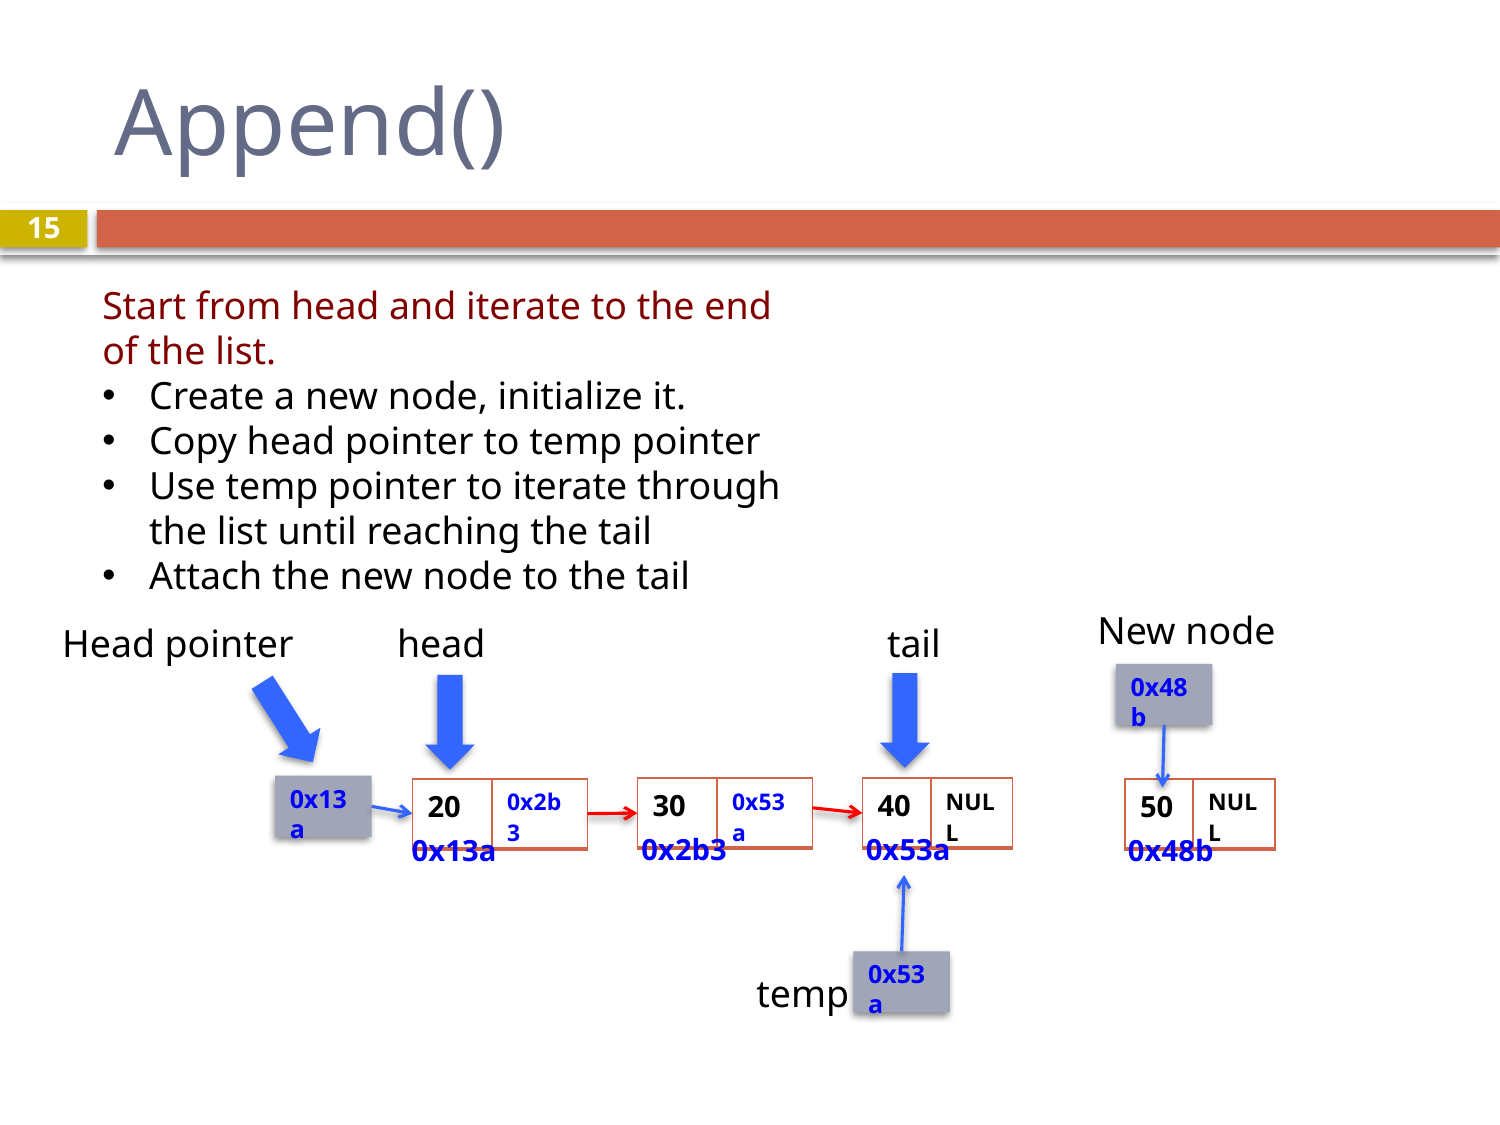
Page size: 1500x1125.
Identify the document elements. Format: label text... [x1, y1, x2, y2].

title Append() [99, 37, 1438, 200]
text_box New node [1082, 599, 1291, 660]
text_box tail [872, 612, 956, 673]
text_box 0x13a [274, 775, 372, 838]
table_header NULL [1194, 780, 1274, 847]
table_header 50 [1126, 780, 1192, 824]
text_box 0x53a [851, 823, 966, 874]
table_header 40 [863, 779, 930, 823]
text_box 0x48b [1115, 663, 1213, 726]
text_box Start from head and iterate to the end of the list. Create a new node, initialize it. Copy head pointer to temp pointer Use temp pointer to iterate through the list until reaching the tail Attach the new node to the tail [87, 274, 800, 605]
text_box [879, 673, 931, 769]
table_header 0x53a [718, 779, 812, 846]
text_box 0x2b3 [626, 823, 742, 874]
text_box 0x48b [1113, 824, 1229, 875]
text_box Head pointer [47, 612, 309, 673]
table_header 20 [413, 780, 491, 824]
table_header 0x2b3 [493, 780, 587, 847]
text_box [424, 674, 476, 771]
table_header 30 [638, 779, 716, 823]
text_box [250, 674, 322, 764]
text_box temp [741, 962, 864, 1023]
table_header NULL [932, 779, 1012, 846]
slide_number 15 [0, 208, 88, 249]
text_box 0x13a [396, 824, 512, 875]
text_box 0x53a [853, 950, 951, 1013]
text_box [901, 874, 905, 952]
text_box head [382, 612, 501, 673]
